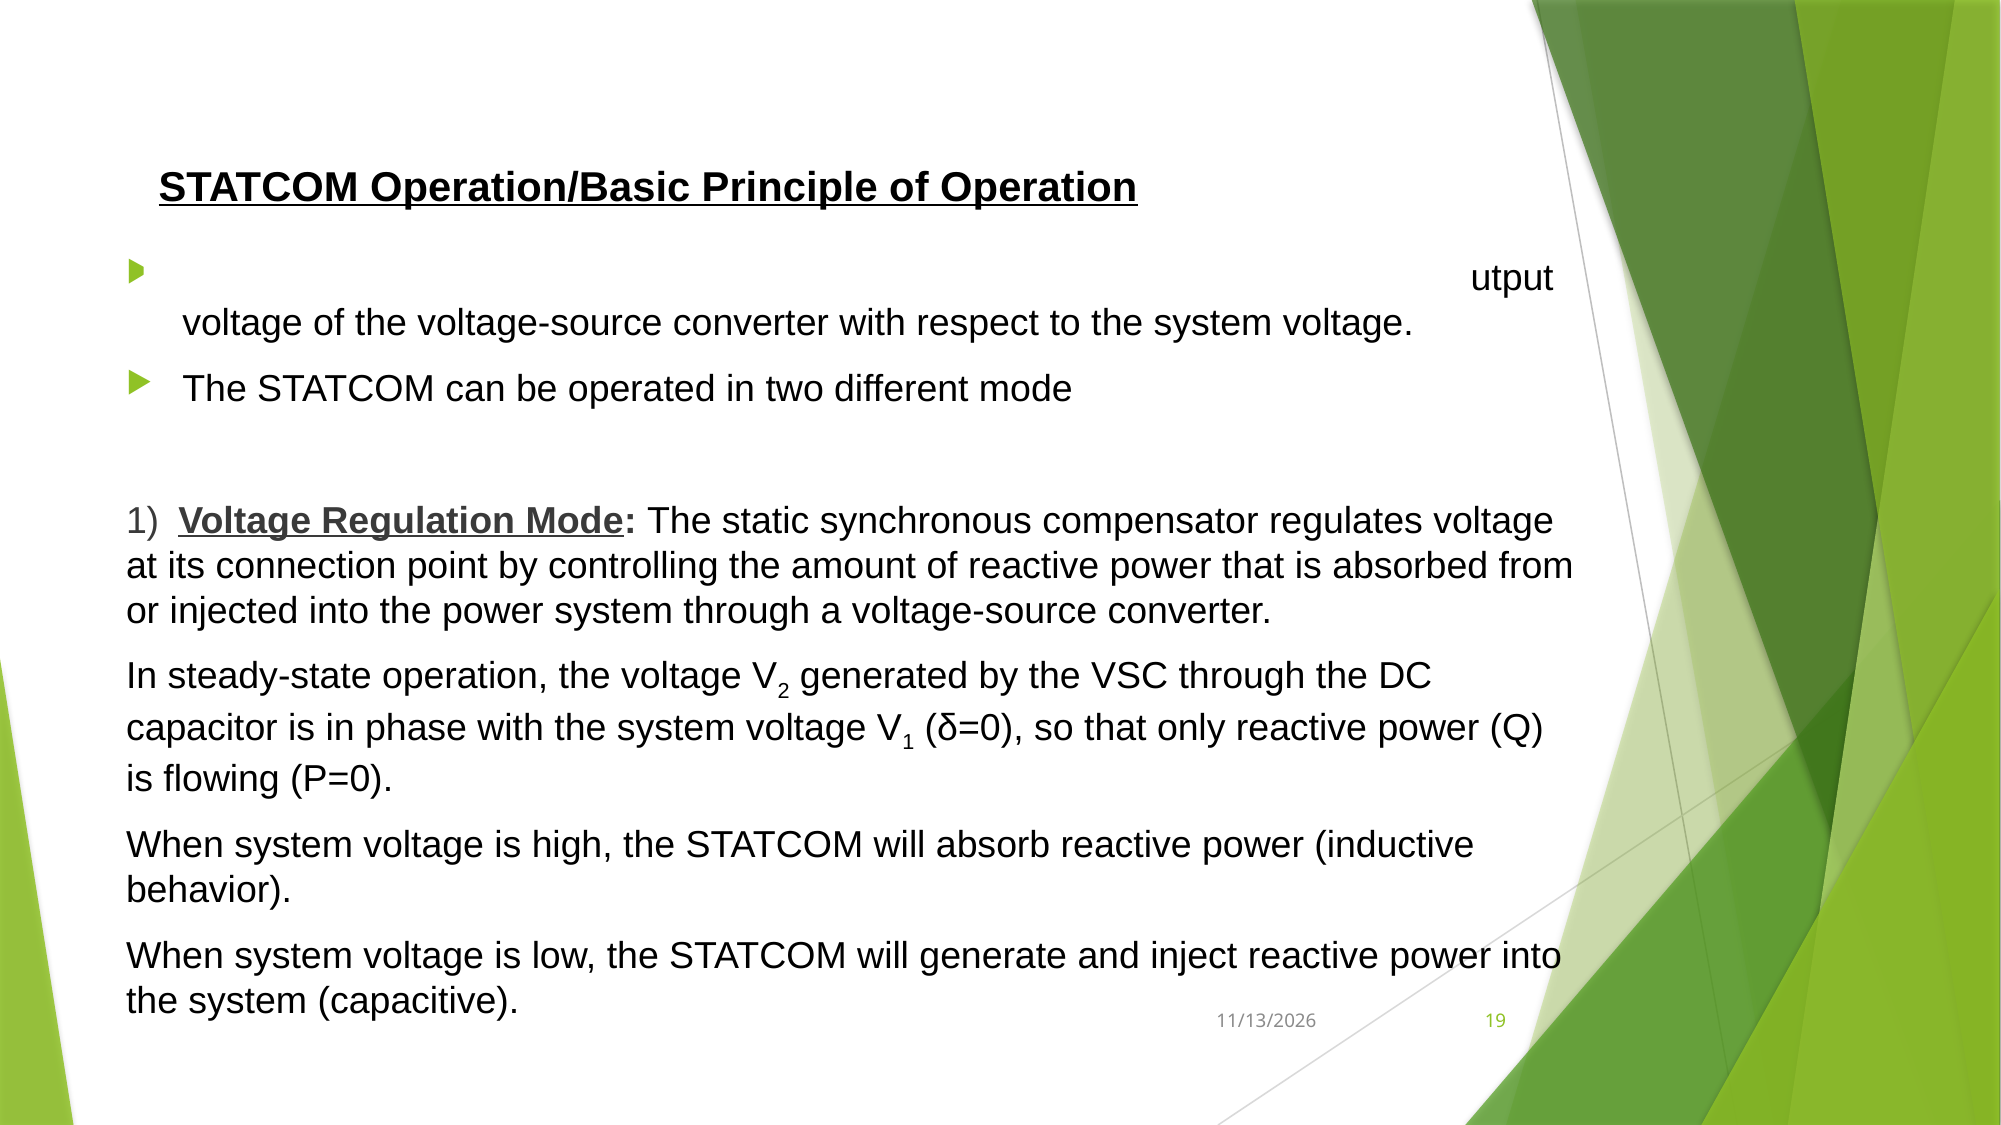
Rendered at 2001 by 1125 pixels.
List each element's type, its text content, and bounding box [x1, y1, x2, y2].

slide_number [1181, 991, 1332, 1051]
slide_number 19 [1409, 991, 1522, 1051]
title STATCOM Operation/Basic Principle of Operation [143, 110, 1472, 306]
list STATCOM can be used to regulate the reactive power flow by changing the output voltage of the voltage-source converter with respect to the system voltage. The STATCOM can be operated in two different mode 1) Voltage Regulation Mode: The static synchronous compensator regulates voltage at its connection point by controlling the amount of reactive power that is absorbed from or injected into the power system through a voltage-source converter. In steady-state operation, the voltage V2 generated by the VSC through the DC capacitor is in phase with the system voltage V1 (δ=0), so that only reactive power (Q) is flowing (P=0). When system voltage is high, the STATCOM will absorb reactive power (inductive behavior). When system voltage is low, the STATCOM will generate and inject reactive power into the system (capacitive). [111, 245, 1596, 1105]
